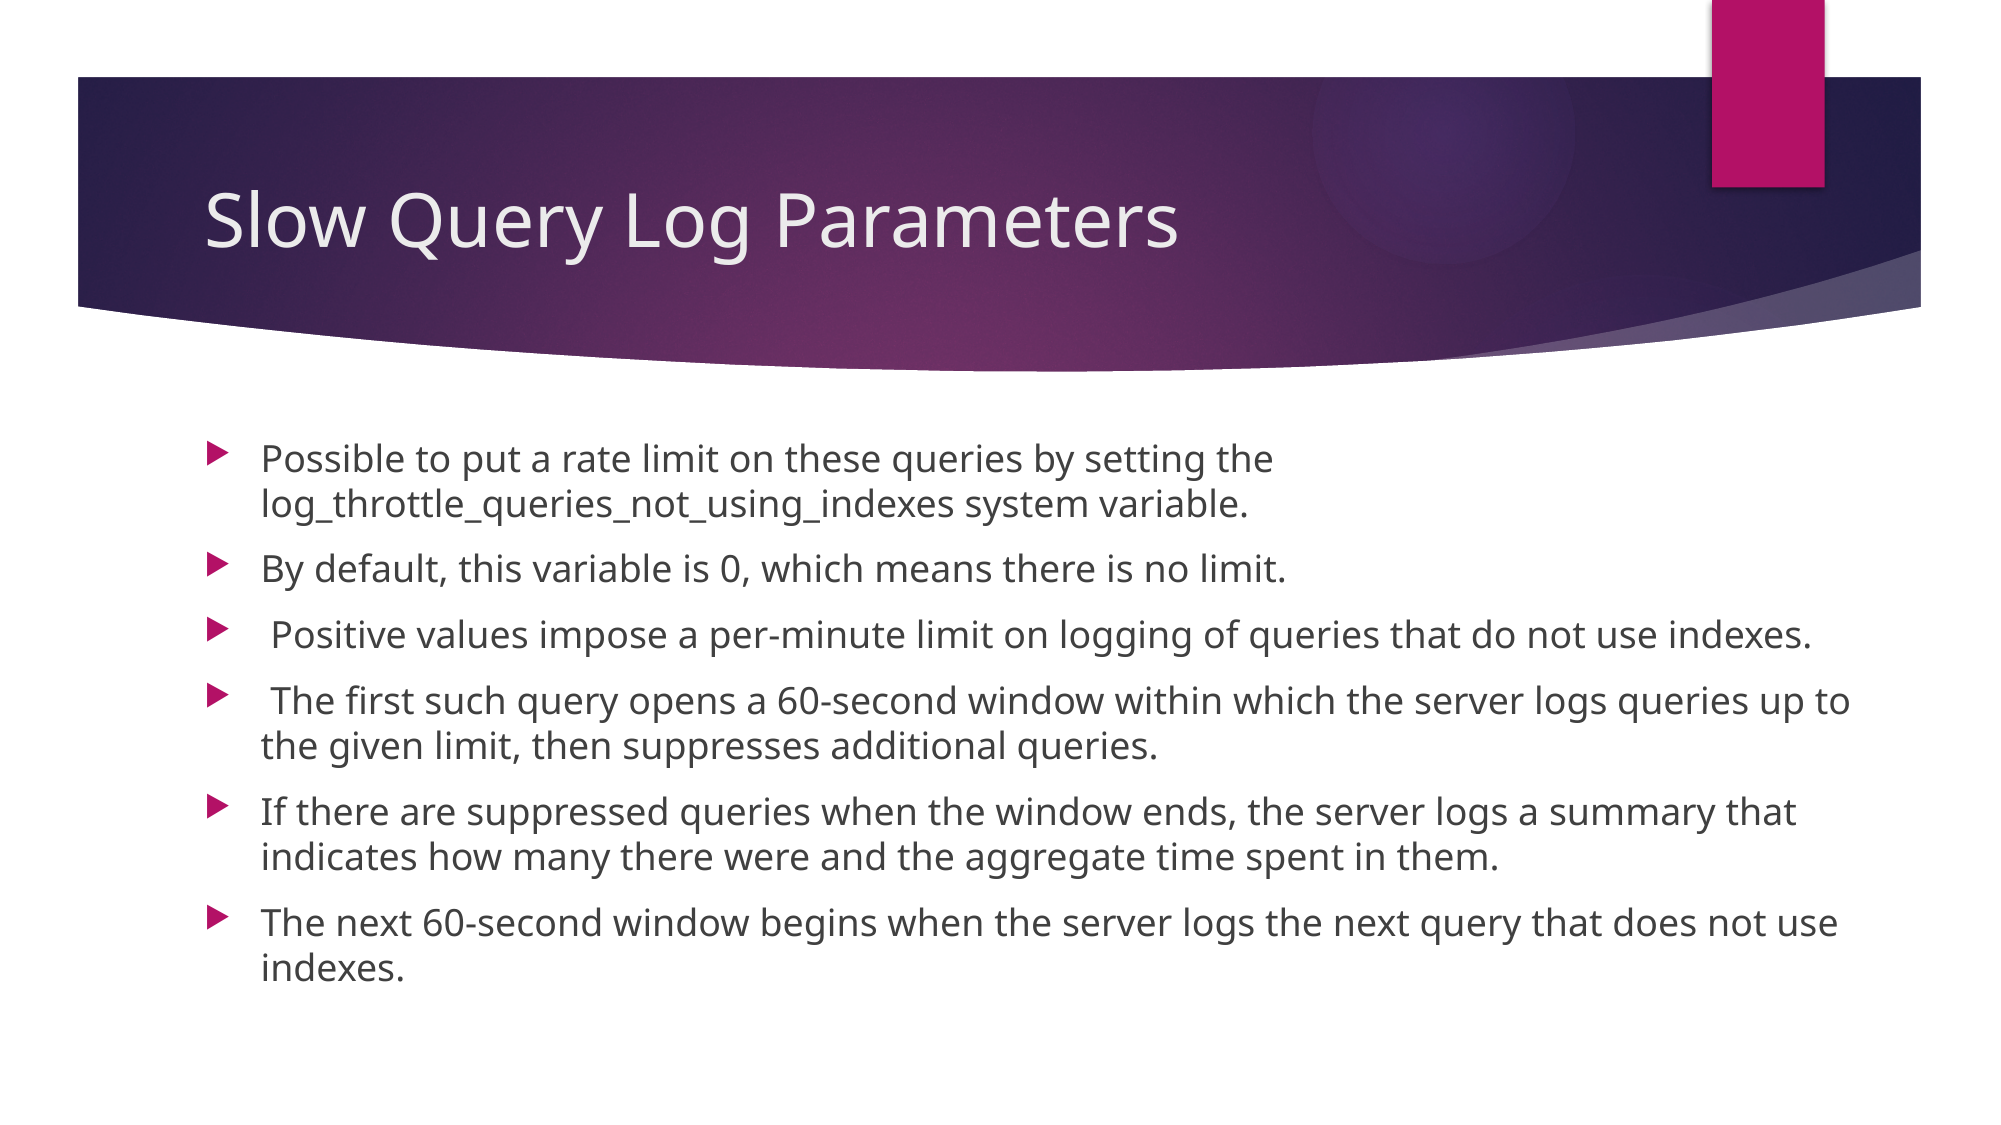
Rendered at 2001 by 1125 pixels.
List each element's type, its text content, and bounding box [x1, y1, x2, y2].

list Possible to put a rate limit on these queries by setting the log_throttle_queries_not_using_indexes system variable. By default, this variable is 0, which means there is no limit. Positive values impose a per-minute limit on logging of queries that do not use indexes. The first such query opens a 60-second window within which the server logs queries up to the given limit, then suppresses additional queries. If there are suppressed queries when the window ends, the server logs a summary that indicates how many there were and the aggregate time spent in them. The next 60-second window begins when the server logs the next query that does not use indexes. [189, 427, 1934, 1125]
title Slow Query Log Parameters [189, 159, 1627, 276]
